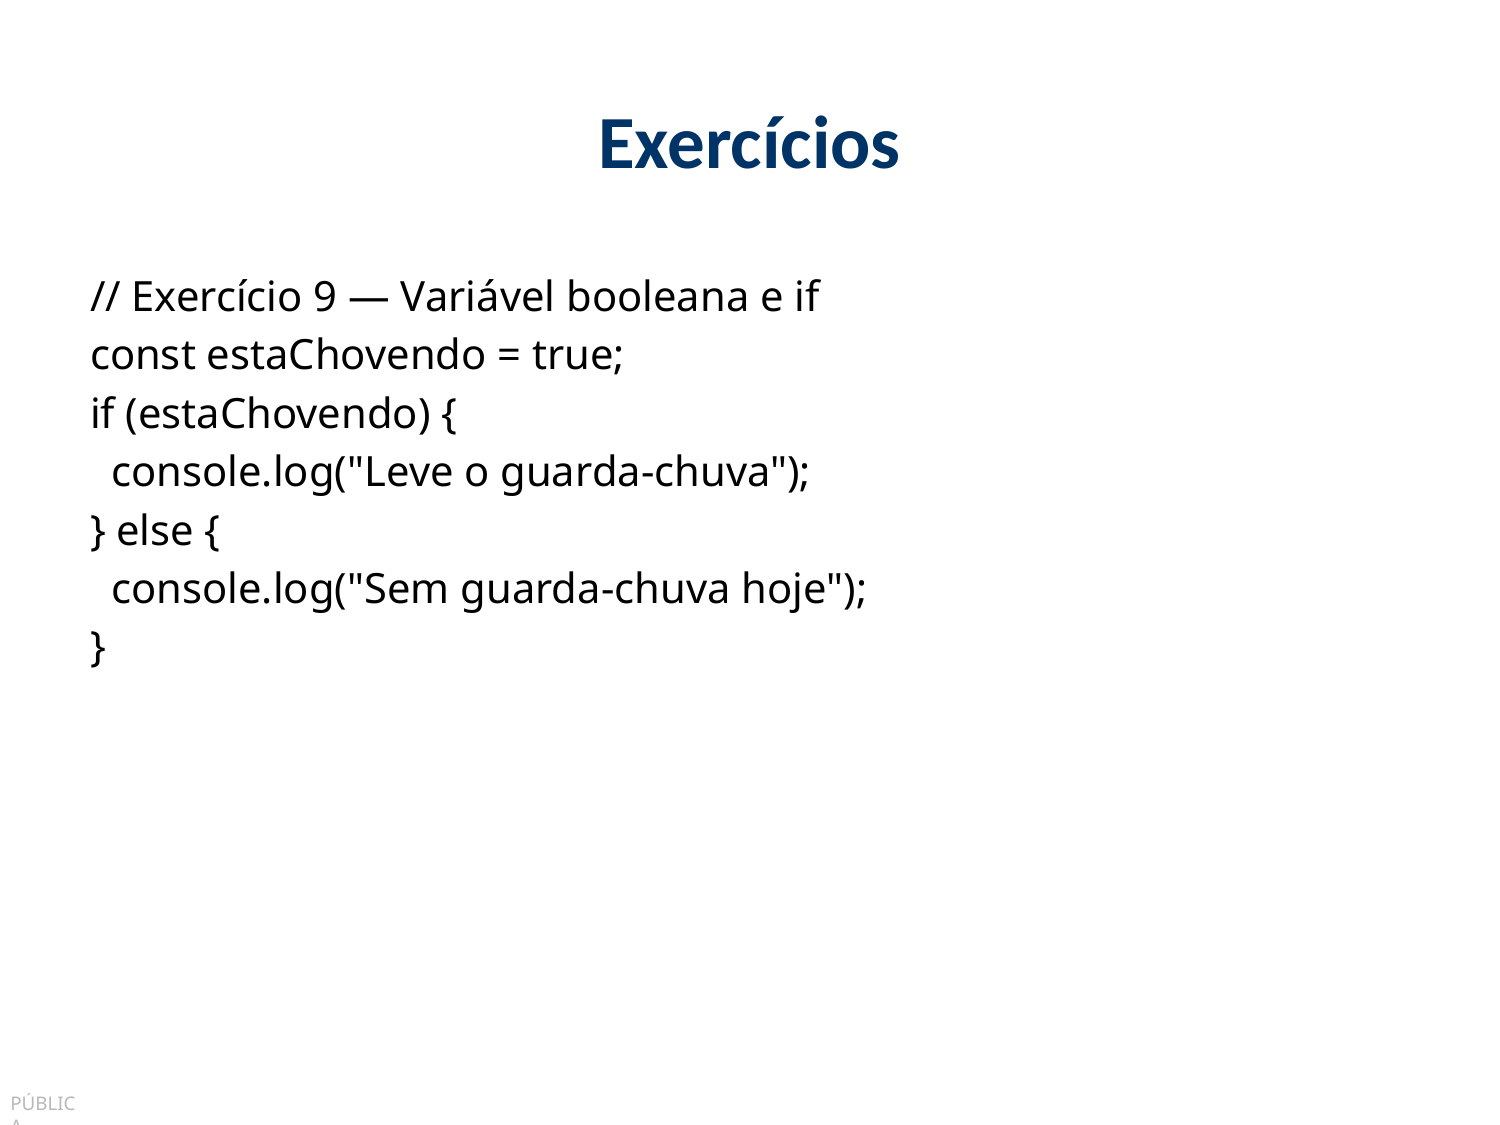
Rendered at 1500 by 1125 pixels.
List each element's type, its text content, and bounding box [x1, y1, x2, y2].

title Exercícios [75, 45, 1425, 233]
list // Exercício 9 — Variável booleana e if const estaChovendo = true; if (estaChovendo) { console.log("Leve o guarda-chuva"); } else { console.log("Sem guarda-chuva hoje"); } [75, 262, 1425, 1005]
